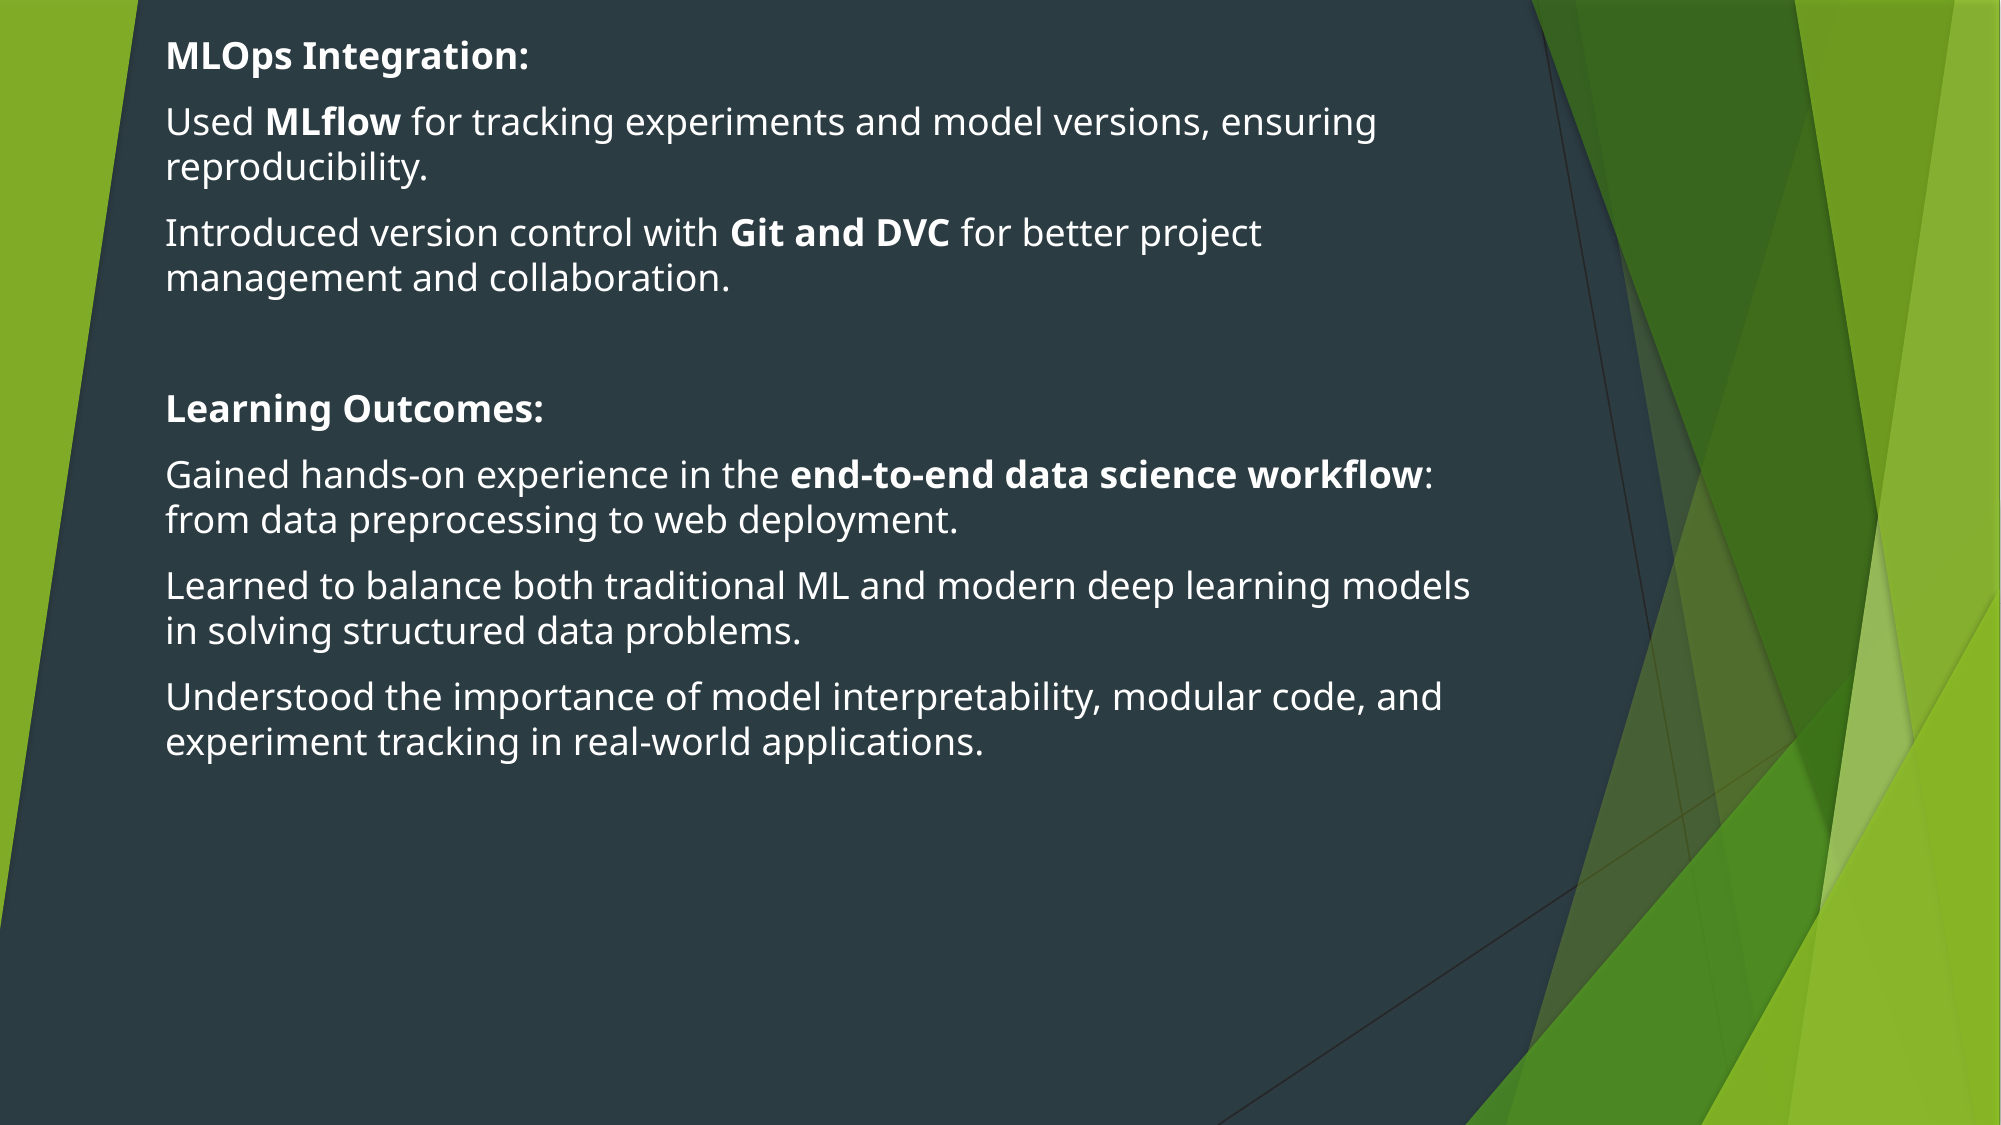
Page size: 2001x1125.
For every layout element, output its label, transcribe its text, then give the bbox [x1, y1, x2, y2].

subtitle MLOps Integration: Used MLflow for tracking experiments and model versions, ensuring reproducibility. Introduced version control with Git and DVC for better project management and collaboration. Learning Outcomes: Gained hands-on experience in the end-to-end data science workflow: from data preprocessing to web deployment. Learned to balance both traditional ML and modern deep learning models in solving structured data problems. Understood the importance of model interpretability, modular code, and experiment tracking in real-world applications. [150, 24, 1522, 1111]
